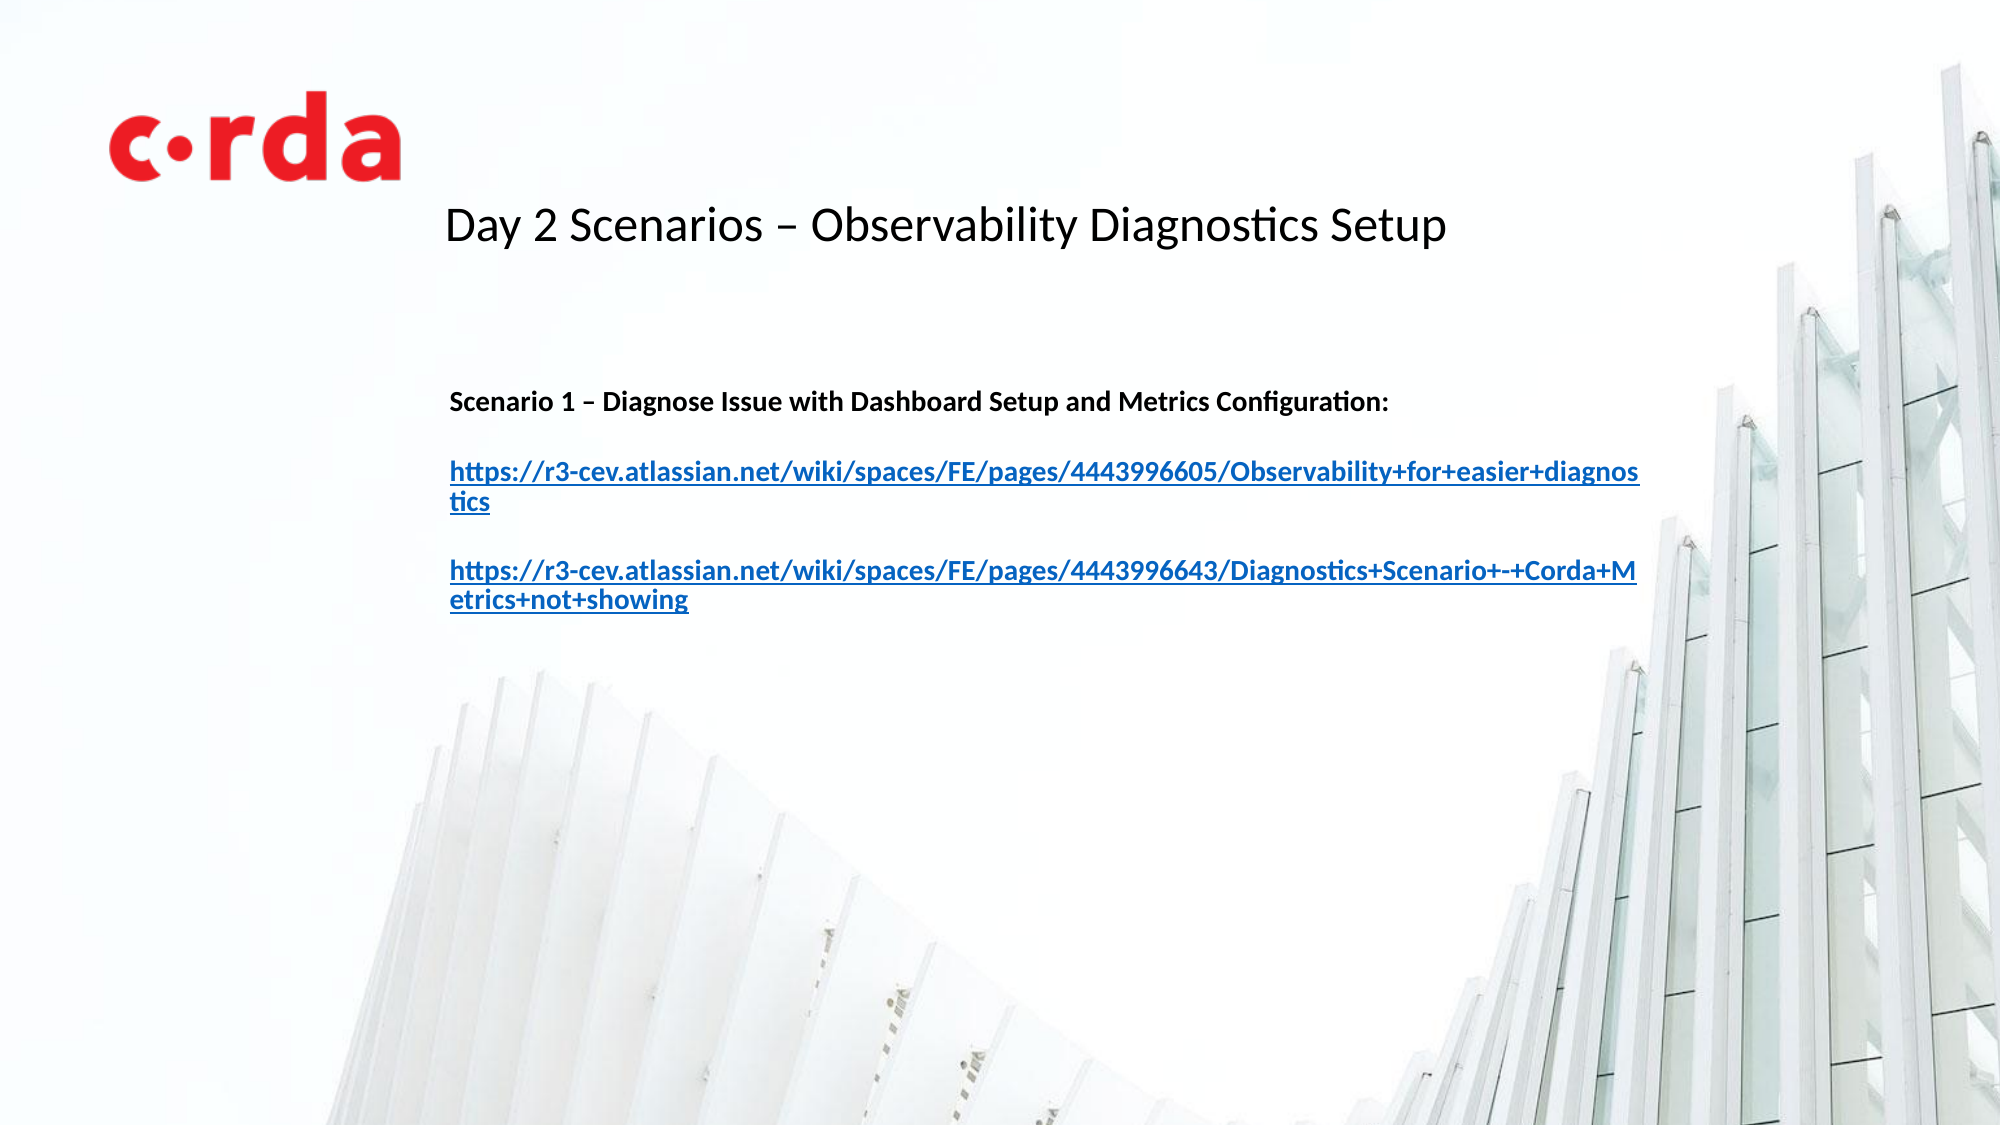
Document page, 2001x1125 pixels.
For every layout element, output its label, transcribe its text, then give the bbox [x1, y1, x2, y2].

picture [0, 0, 2000, 1125]
text_box Scenario 1 – Diagnose Issue with Dashboard Setup and Metrics Configuration: https://r3-cev.atlassian.net/wiki/spaces/FE/pages/4443996605/Observability+for+easier+diagnostics https://r3-cev.atlassian.net/wiki/spaces/FE/pages/4443996643/Diagnostics+Scenario+-+Corda+Metrics+not+showing [359, 305, 1661, 1005]
text_box Day 2 Scenarios – Observability Diagnostics Setup [430, 183, 1720, 259]
